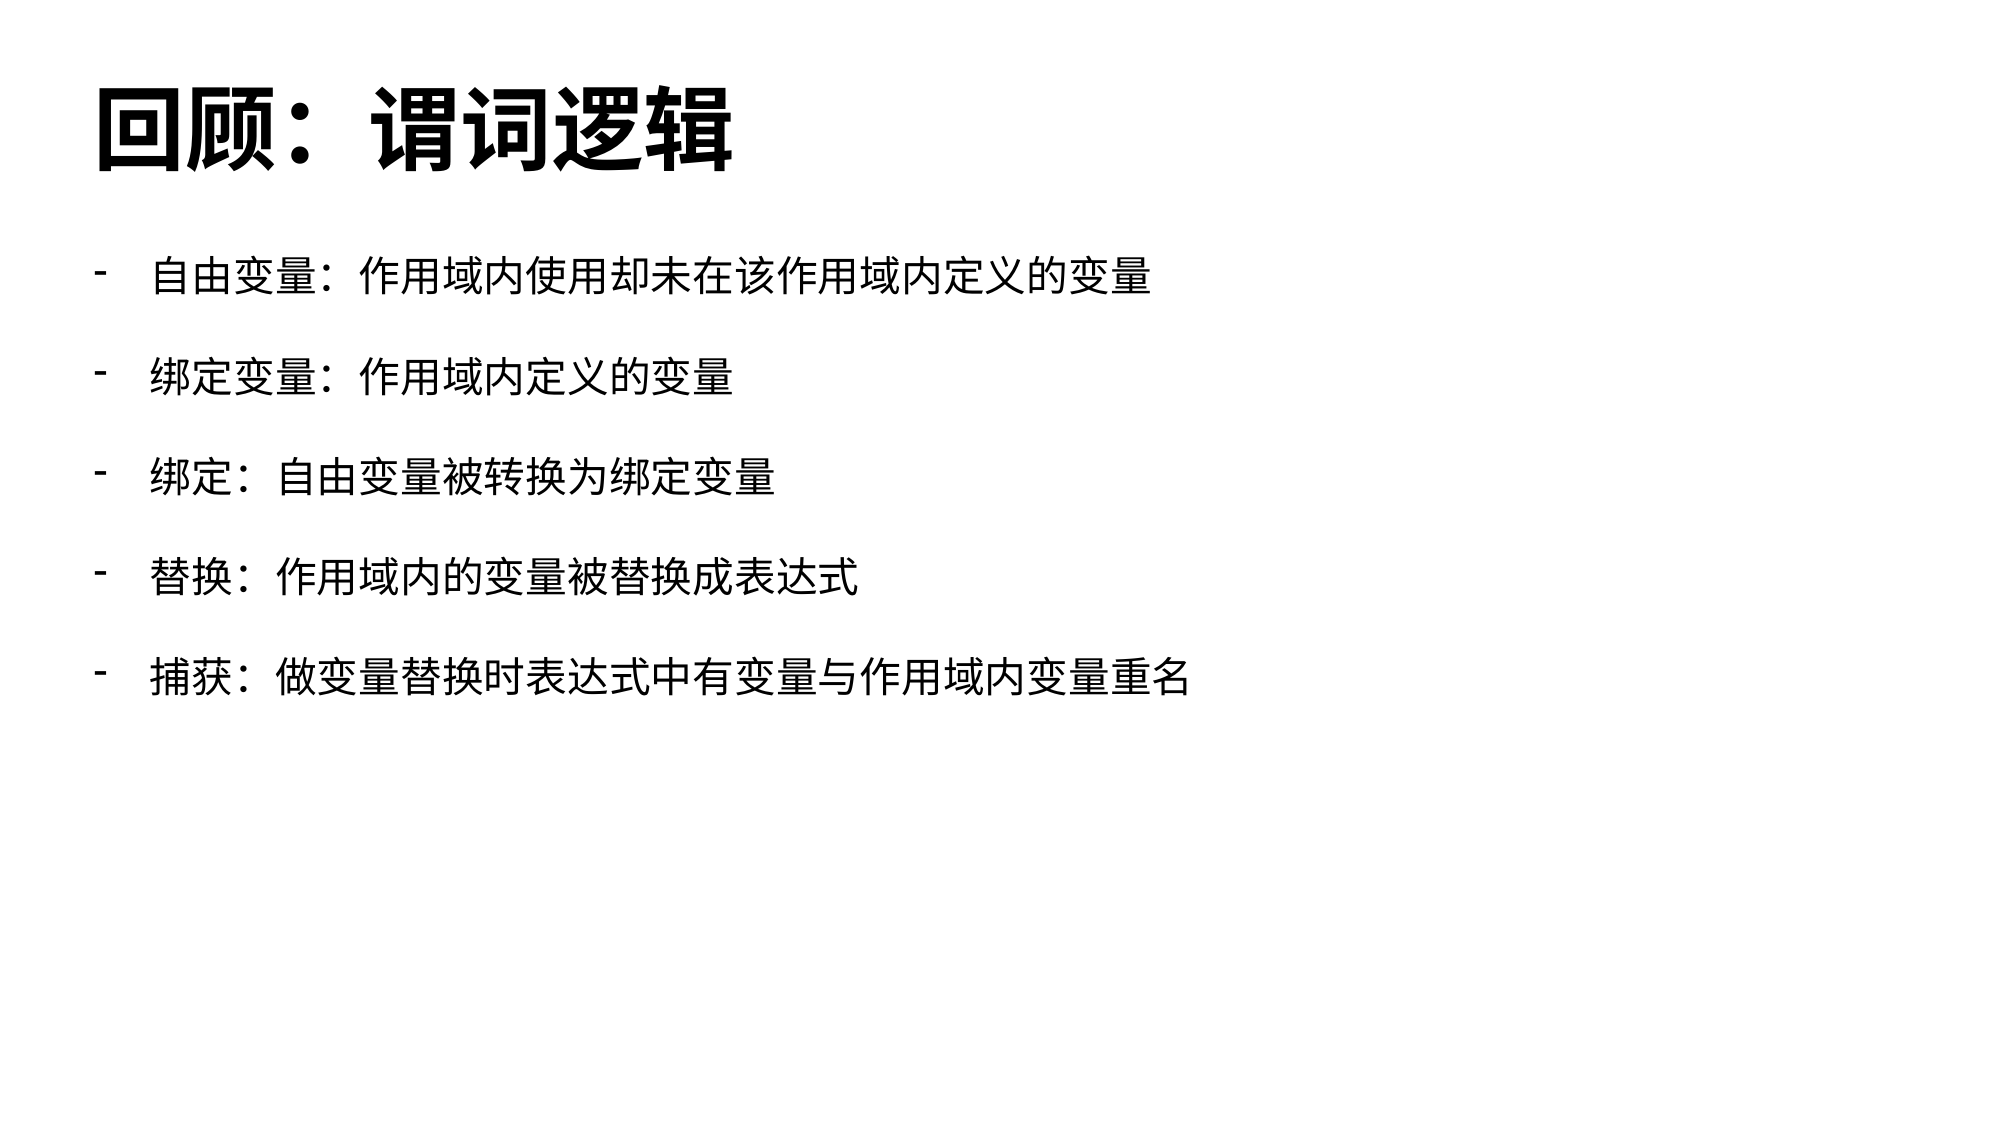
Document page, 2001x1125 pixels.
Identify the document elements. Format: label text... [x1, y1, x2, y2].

title 回顾：谓词逻辑 [78, 25, 1804, 242]
text_box 自由变量：作用域内使用却未在该作用域内定义的变量 绑定变量：作用域内定义的变量 绑定：自由变量被转换为绑定变量 替换：作用域内的变量被替换成表达式 捕获：做变量替换时表达式中有变量与作用域内变量重名 [78, 242, 1943, 708]
